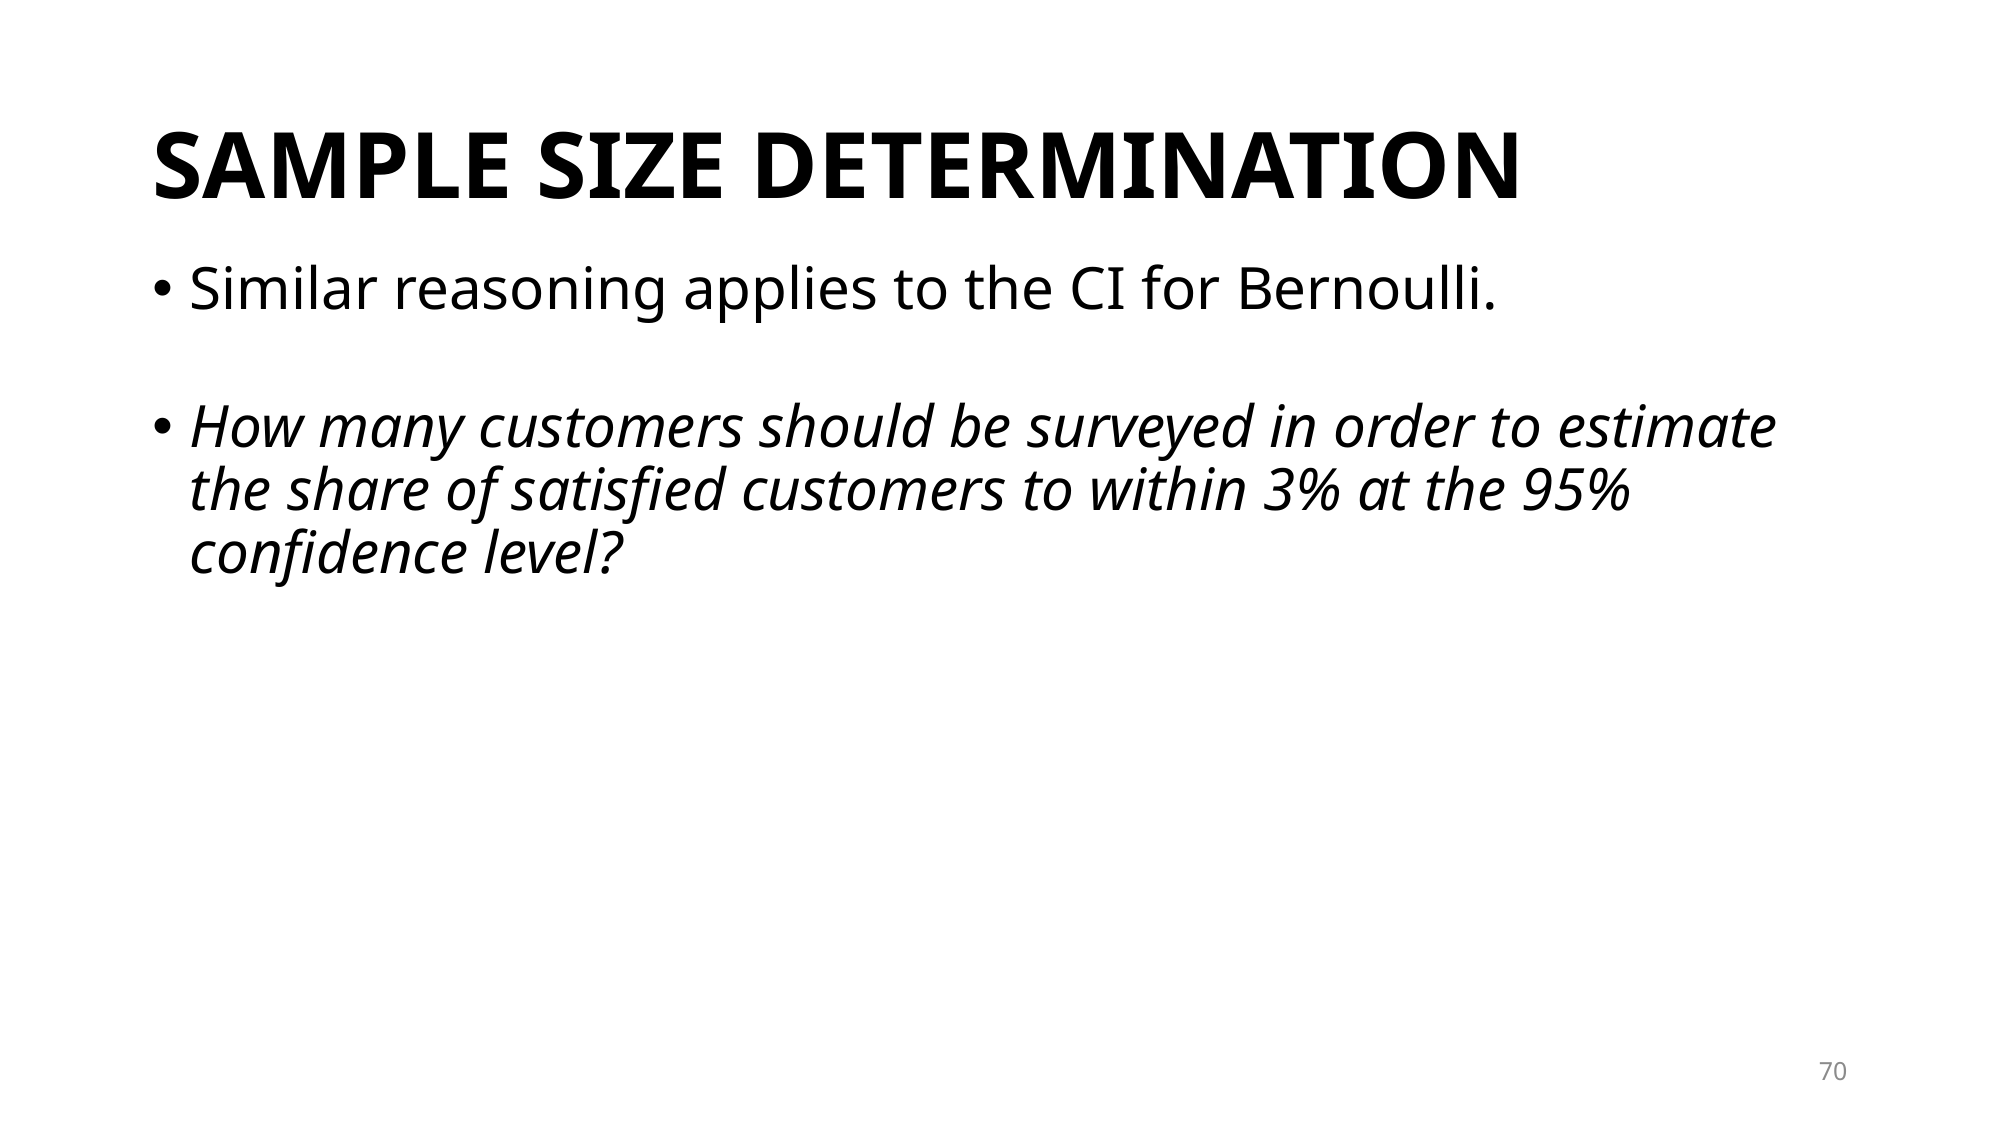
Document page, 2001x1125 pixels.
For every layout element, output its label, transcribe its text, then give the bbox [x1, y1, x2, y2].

slide_number 70 [1412, 1042, 1863, 1103]
title SAMPLE SIZE DETERMINATION [137, 59, 1863, 278]
